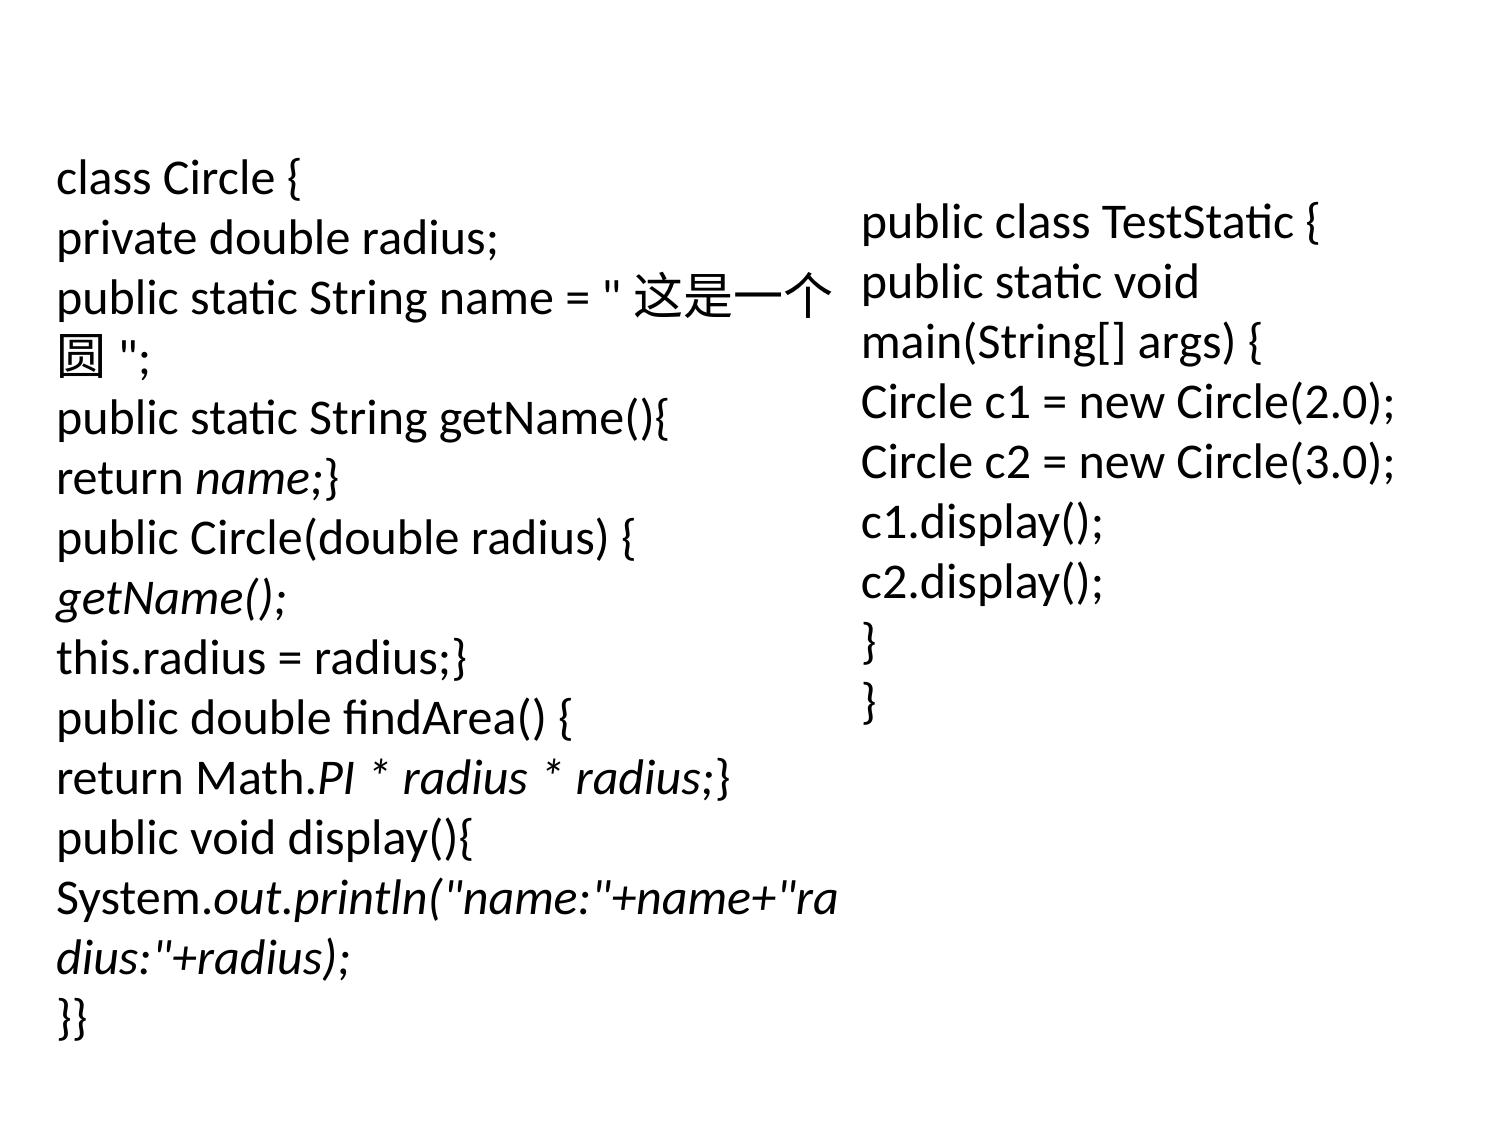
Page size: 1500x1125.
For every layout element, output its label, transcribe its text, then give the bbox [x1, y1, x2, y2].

text_box public class TestStatic { public static void main(String[] args) { Circle c1 = new Circle(2.0); Circle c2 = new Circle(3.0); c1.display(); c2.display(); } } [846, 180, 1490, 796]
text_box class Circle { private double radius; public static String name = "这是一个圆"; public static String getName(){ return name;} public Circle(double radius) { getName(); this.radius = radius;} public double findArea() { return Math.PI * radius * radius;} public void display(){ System.out.println("name:"+name+"radius:"+radius); }} [41, 137, 869, 1052]
